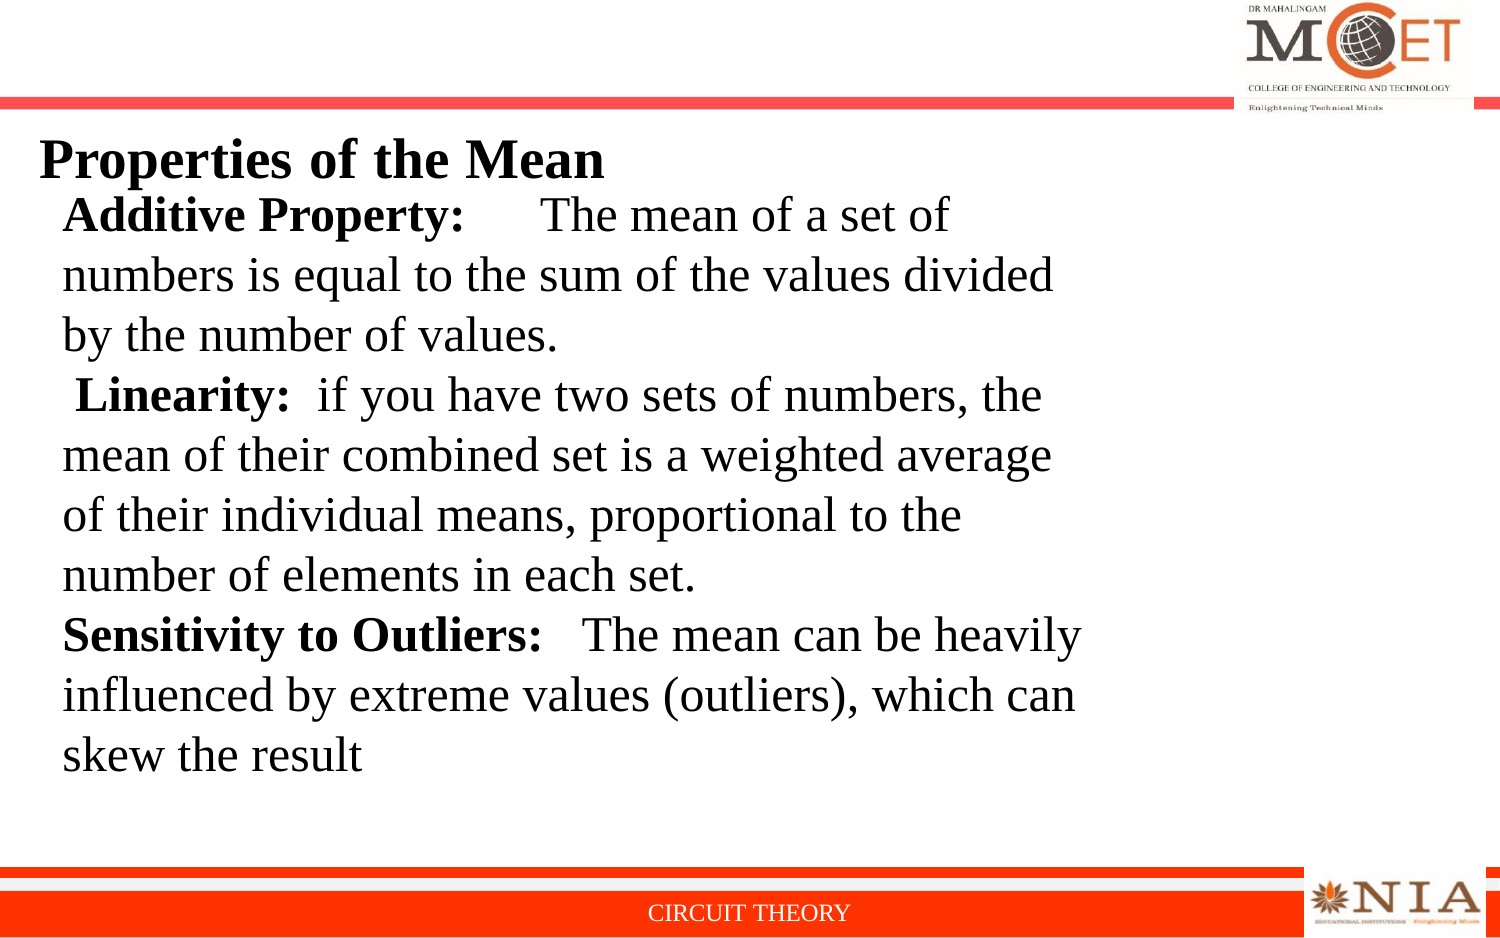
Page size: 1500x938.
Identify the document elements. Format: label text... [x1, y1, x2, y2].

picture [1234, 0, 1474, 114]
subtitle Additive Property: The mean of a set of numbers is equal to the sum of the values divided by the number of values. Linearity: if you have two sets of numbers, the mean of their combined set is a weighted average of their individual means, proportional to the number of elements in each set. Sensitivity to Outliers: The mean can be heavily influenced by extreme values (outliers), which can skew the result [62, 181, 1088, 788]
title Properties of the Mean [37, 118, 1275, 278]
footer CIRCUIT THEORY [645, 896, 856, 938]
picture [1304, 865, 1486, 938]
